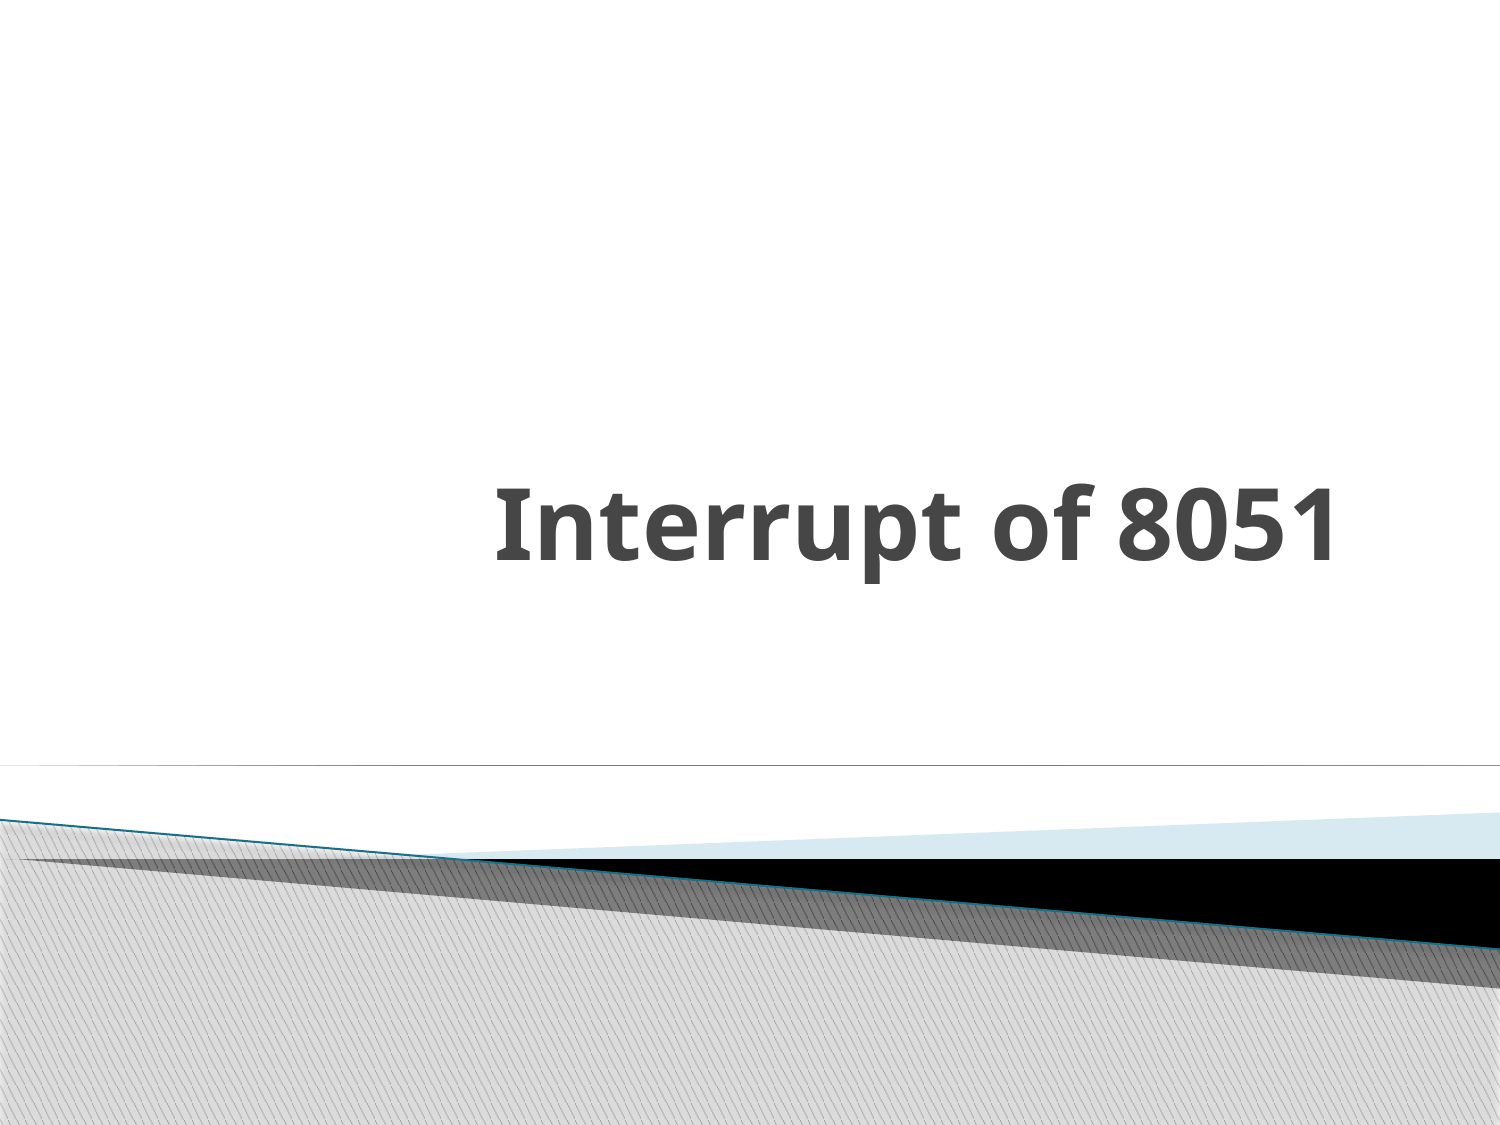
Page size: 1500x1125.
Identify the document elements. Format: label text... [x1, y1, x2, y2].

title Interrupt of 8051 [112, 287, 1388, 588]
picture [5, 859, 1500, 989]
